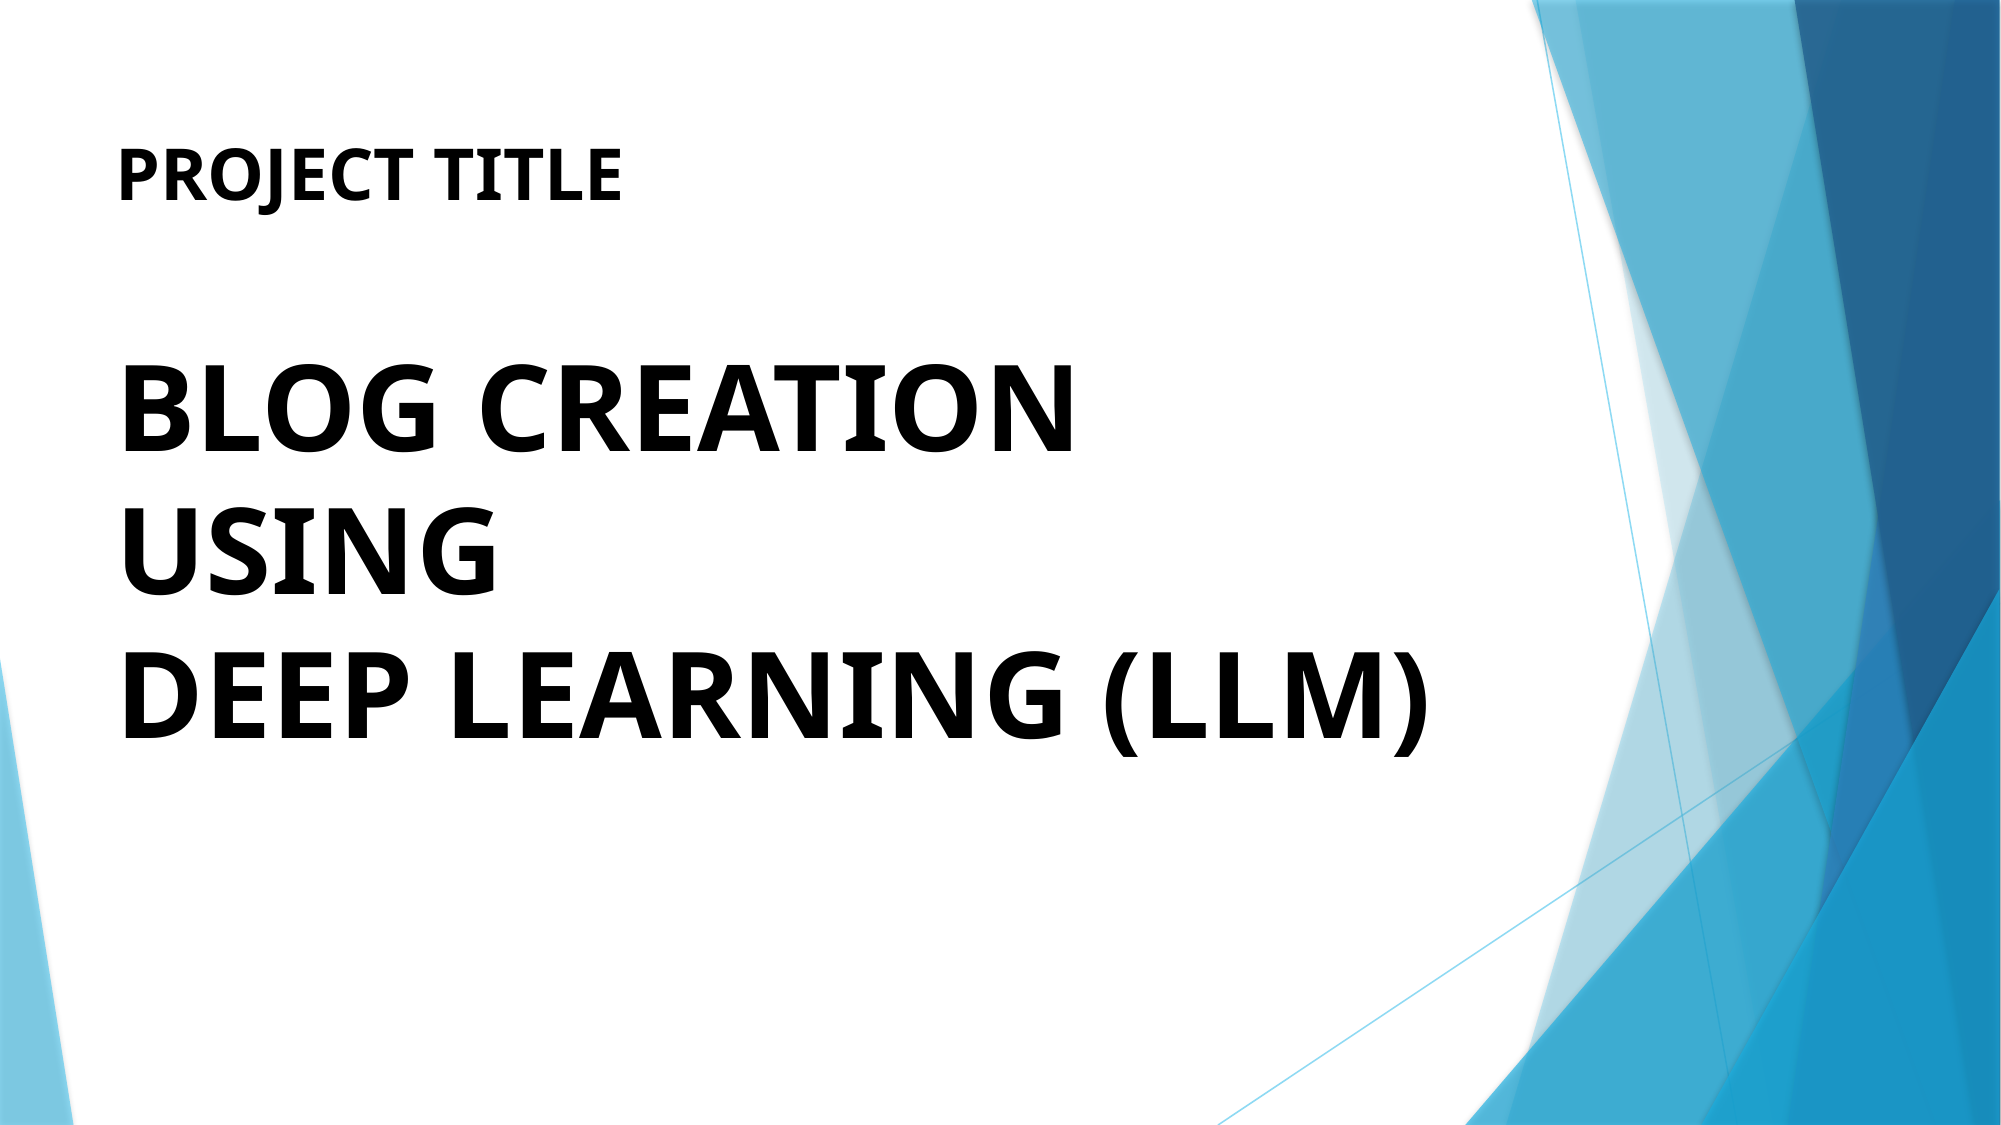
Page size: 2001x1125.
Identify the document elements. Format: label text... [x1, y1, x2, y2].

title PROJECT TITLE BLOG CREATION USING DEEP LEARNING (LLM) [100, 121, 1459, 779]
